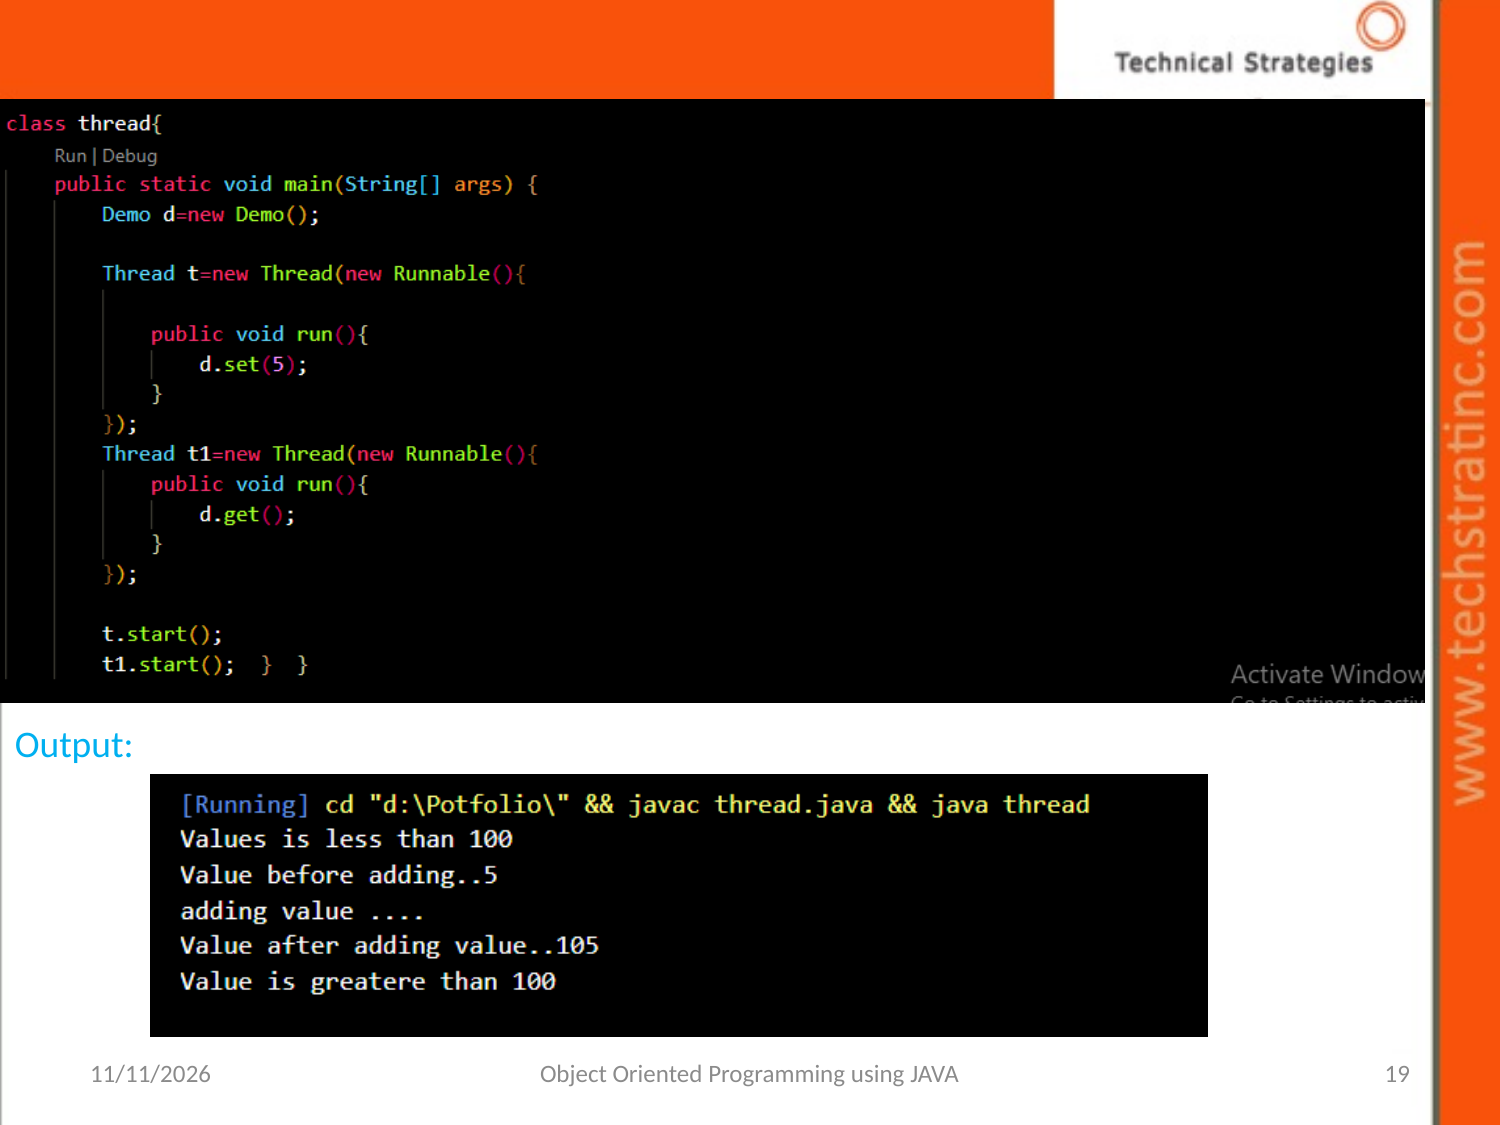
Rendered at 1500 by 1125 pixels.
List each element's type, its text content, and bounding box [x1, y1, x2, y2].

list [0, 99, 1426, 703]
picture [0, 0, 1500, 1125]
footer Object Oriented Programming using JAVA [512, 1044, 988, 1103]
slide_number 19 [1074, 1042, 1425, 1103]
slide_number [75, 1042, 425, 1103]
text_box Output: [0, 710, 750, 773]
